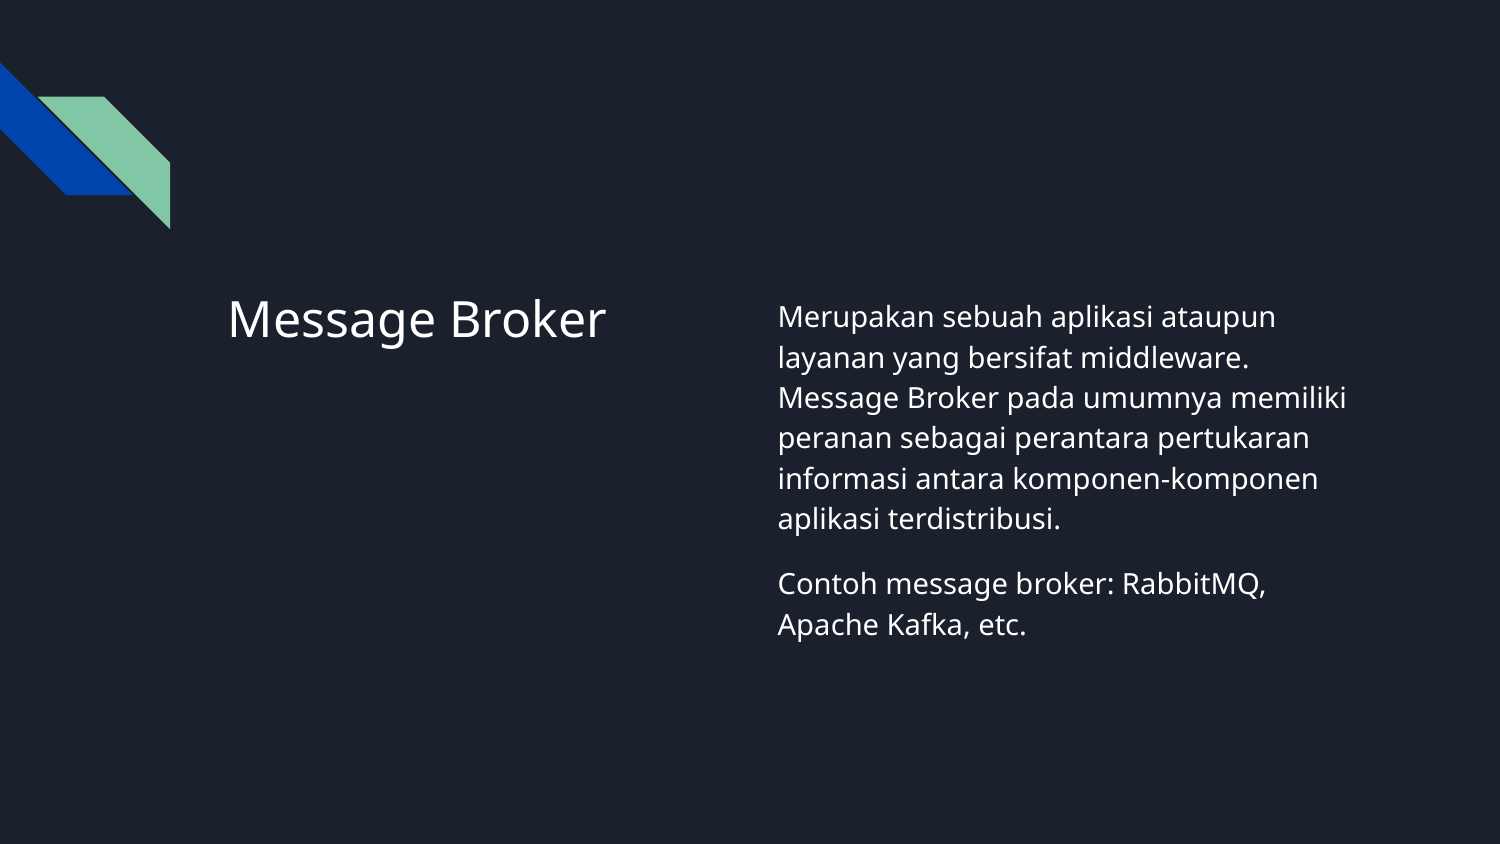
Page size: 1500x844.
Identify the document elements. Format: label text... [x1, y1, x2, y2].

title Message Broker [212, 272, 711, 560]
list Merupakan sebuah aplikasi ataupun layanan yang bersifat middleware. Message Broker pada umumnya memiliki peranan sebagai perantara pertukaran informasi antara komponen-komponen aplikasi terdistribusi. Contoh message broker: RabbitMQ, Apache Kafka, etc. [762, 278, 1366, 664]
